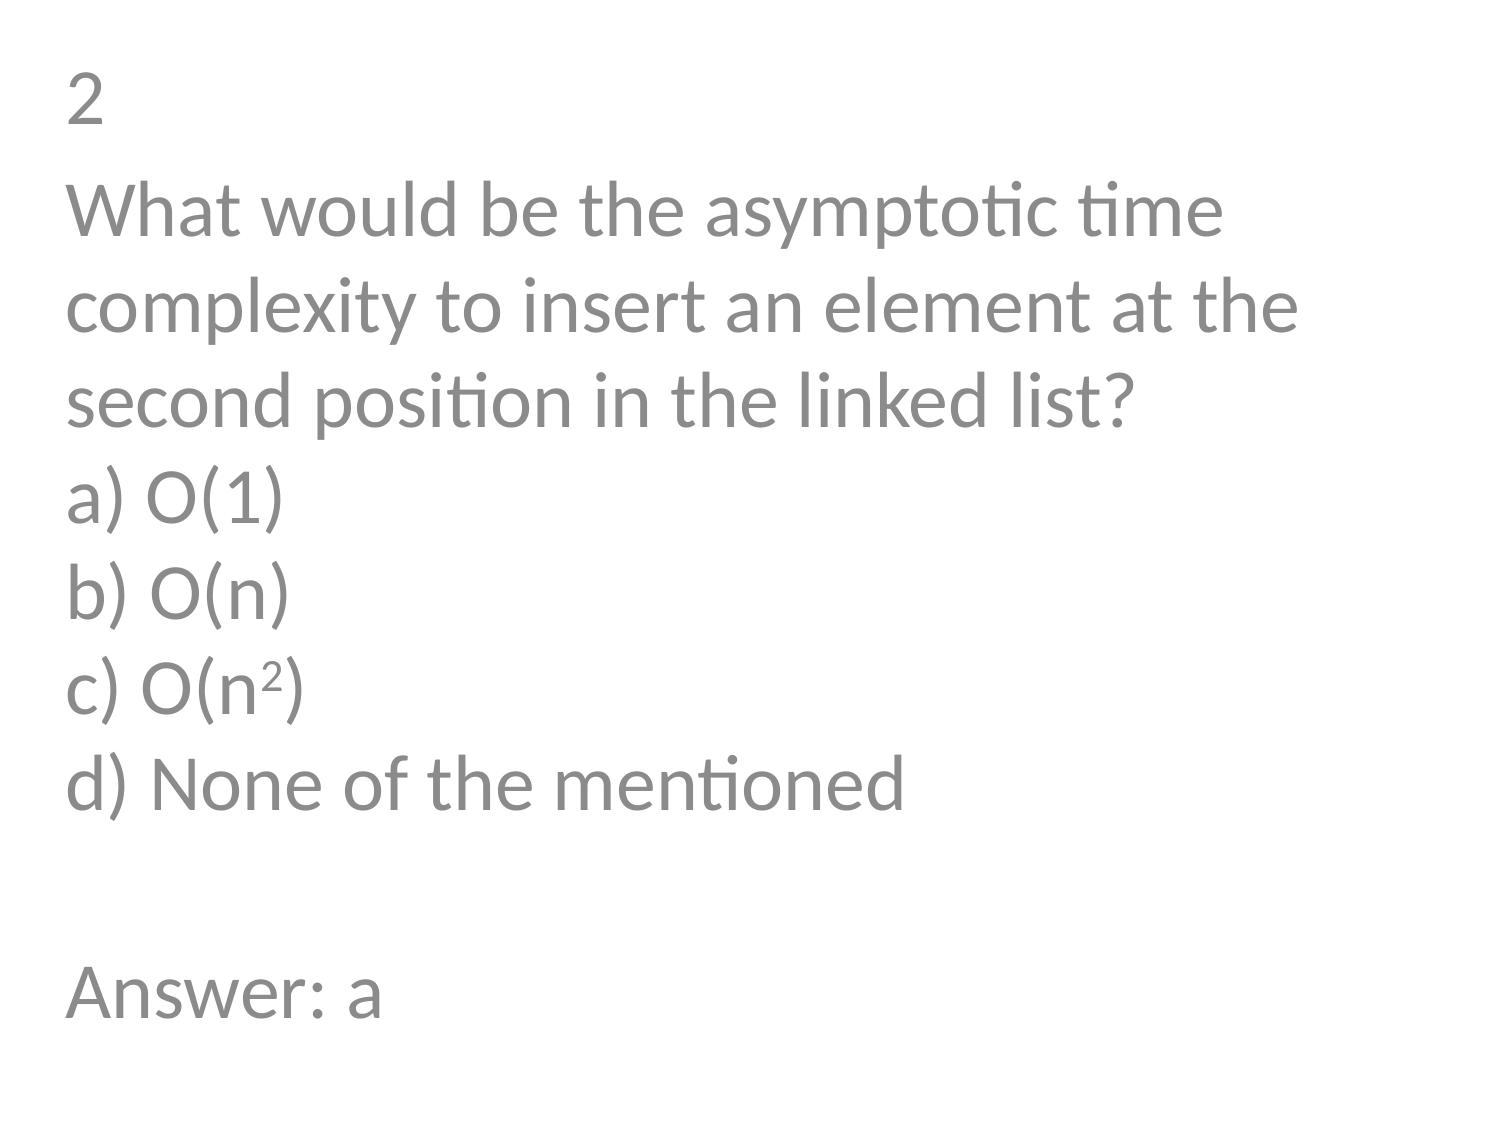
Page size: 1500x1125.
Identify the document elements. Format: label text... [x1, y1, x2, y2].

subtitle 2 What would be the asymptotic time complexity to insert an element at the second position in the linked list? a) O(1) b) O(n) c) O(n2) d) None of the mentioned Answer: a [50, 37, 1425, 1050]
